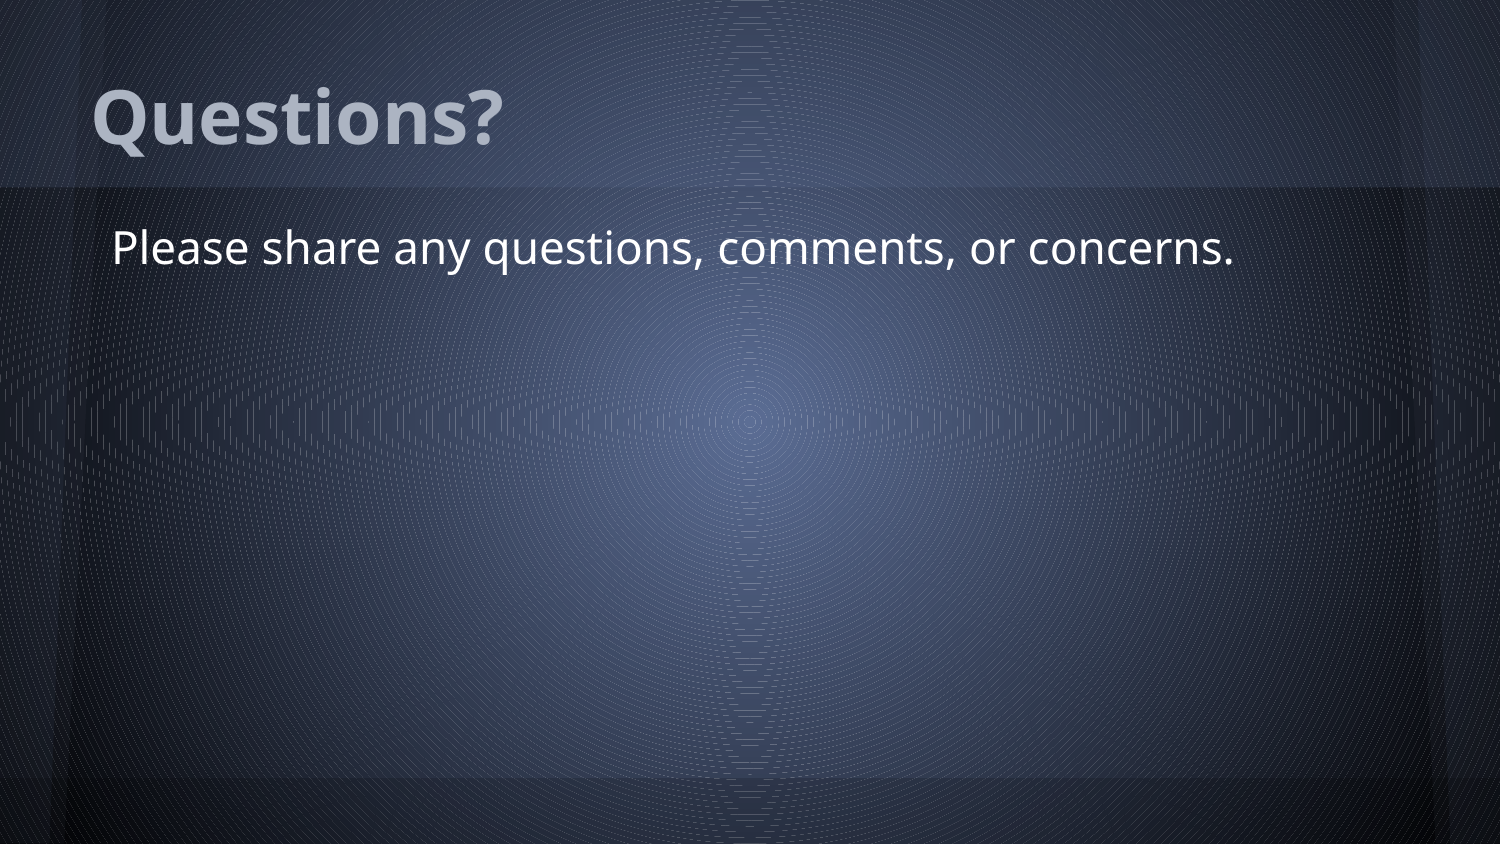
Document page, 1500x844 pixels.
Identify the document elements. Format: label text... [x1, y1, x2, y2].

list Please share any questions, comments, or concerns. [96, 204, 1347, 773]
title Questions? [75, 33, 1425, 175]
